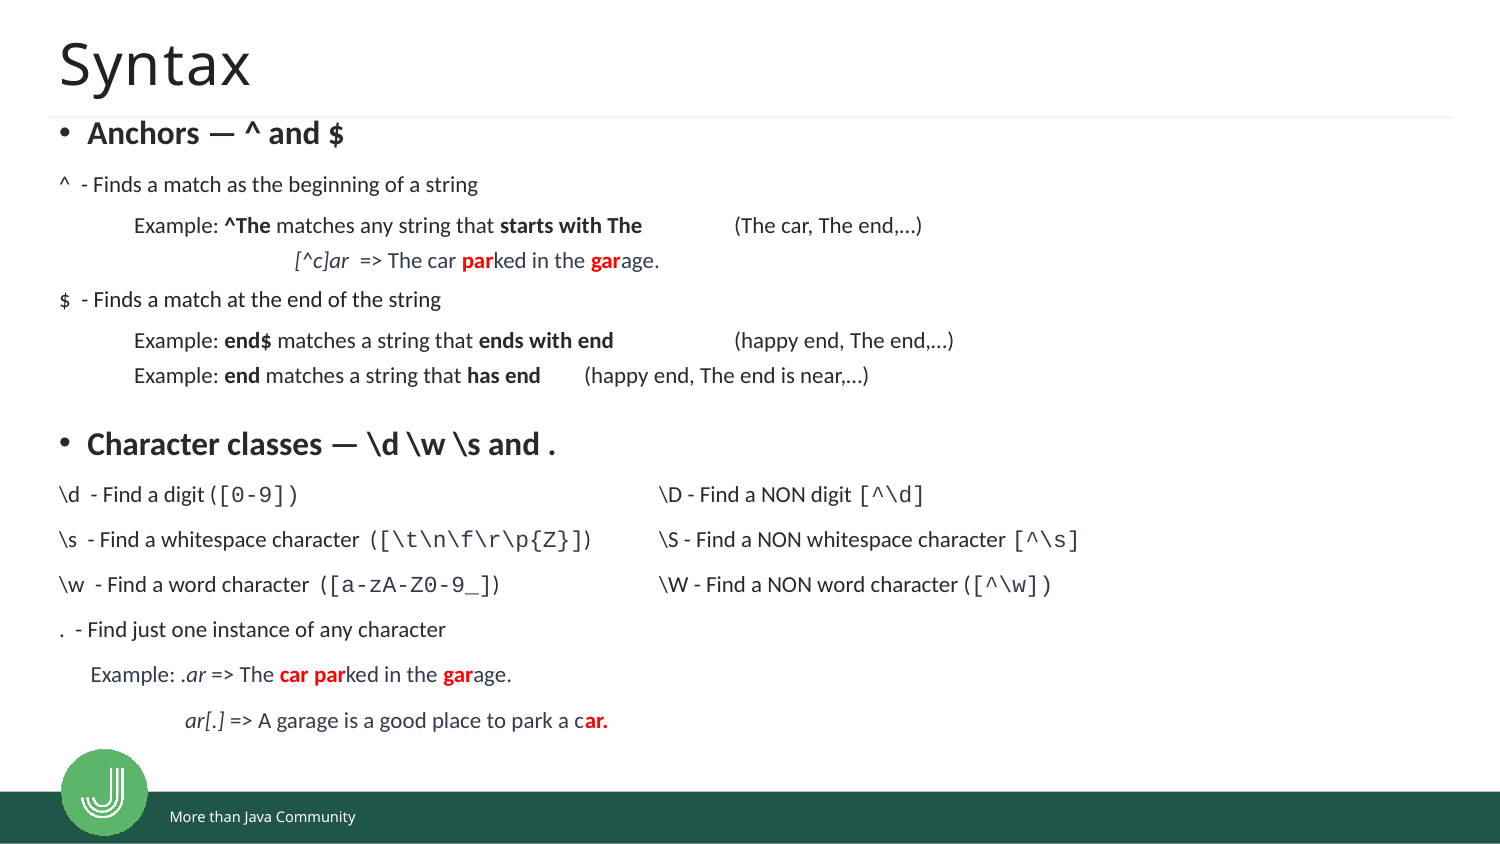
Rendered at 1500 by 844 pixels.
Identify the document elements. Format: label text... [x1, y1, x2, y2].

list Anchors — ^ and $ ^ - Finds a match as the beginning of a string Example: ^The matches any string that starts with The (The car, The end,…) [^c]ar => The car parked in the garage. $ - Finds a match at the end of the string Example: end$ matches a string that ends with end (happy end, The end,…) Example: end matches a string that has end (happy end, The end is near,…) Character classes — \d \w \s and . \d - Find a digit ([0-9]) \D - Find a NON digit [^\d] \s - Find a whitespace character ([\t\n\f\r\p{Z}]) \S - Find a NON whitespace character [^\s] \w - Find a word character ([a-zA-Z0-9_]) \W - Find a NON word character ([^\w]) . - Find just one instance of any character Example: .ar => The car parked in the garage. ar[.] => A garage is a good place to park a car. [59, 118, 1350, 782]
picture [59, 782, 149, 837]
title Syntax [59, 37, 1442, 87]
